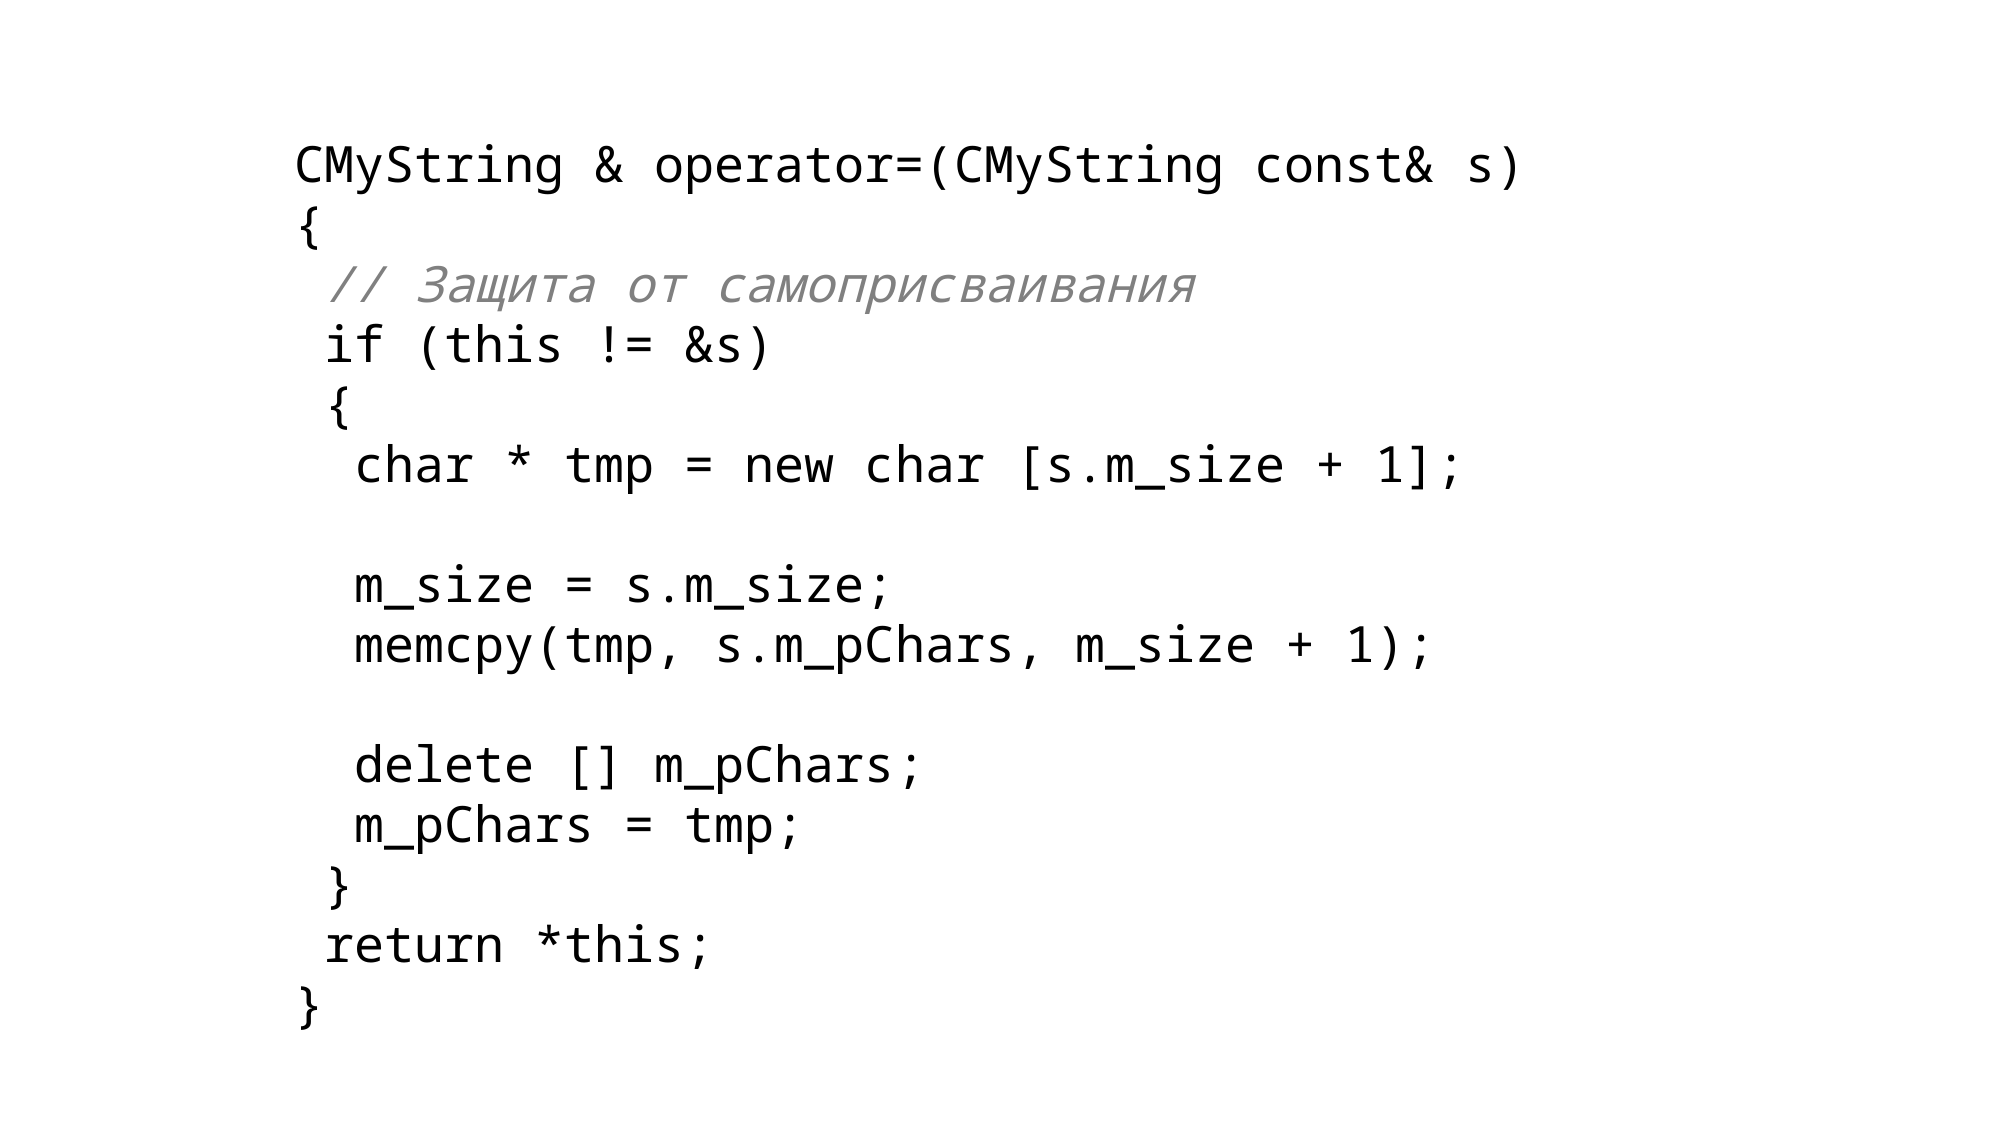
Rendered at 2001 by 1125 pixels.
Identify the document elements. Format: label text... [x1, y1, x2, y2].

text_box CMyString & operator=(CMyString const& s) { // Защита от самоприсваивания if (this != &s) { char * tmp = new char [s.m_size + 1]; m_size = s.m_size; memcpy(tmp, s.m_pChars, m_size + 1); delete [] m_pChars; m_pChars = tmp; } return *this; } [248, 124, 1675, 1042]
